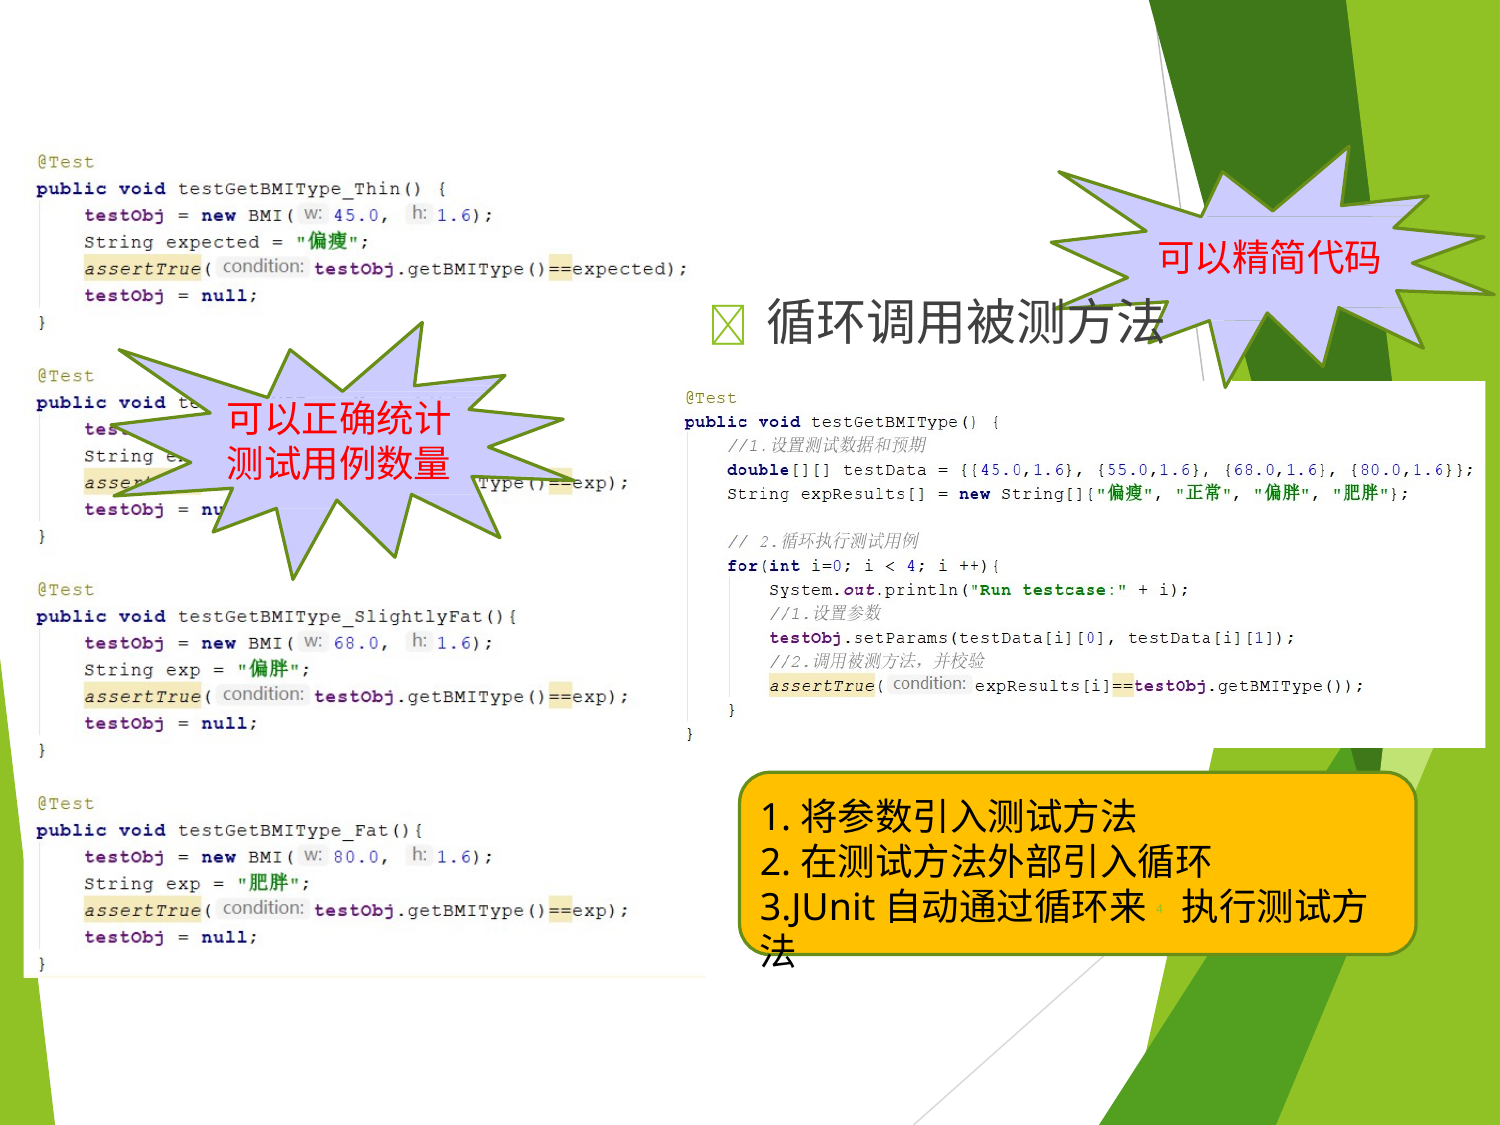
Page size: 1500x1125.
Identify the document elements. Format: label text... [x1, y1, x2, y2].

text_box [111, 322, 575, 580]
text_box 可以精简代码  循环调用被测方法 [706, 234, 1385, 354]
text_box [1217, 354, 1245, 388]
text_box [1309, 354, 1327, 367]
text_box [739, 772, 1417, 955]
text_box [1058, 146, 1495, 349]
text_box [670, 381, 1486, 748]
text_box 可以正确统计 测试用例数量 [225, 394, 454, 488]
text_box [23, 145, 706, 978]
text_box 1.将参数引入测试方法 2.在测试方法外部引入循环 3.JUnit自动通过循环来4 执行测试方法 [758, 793, 1371, 932]
